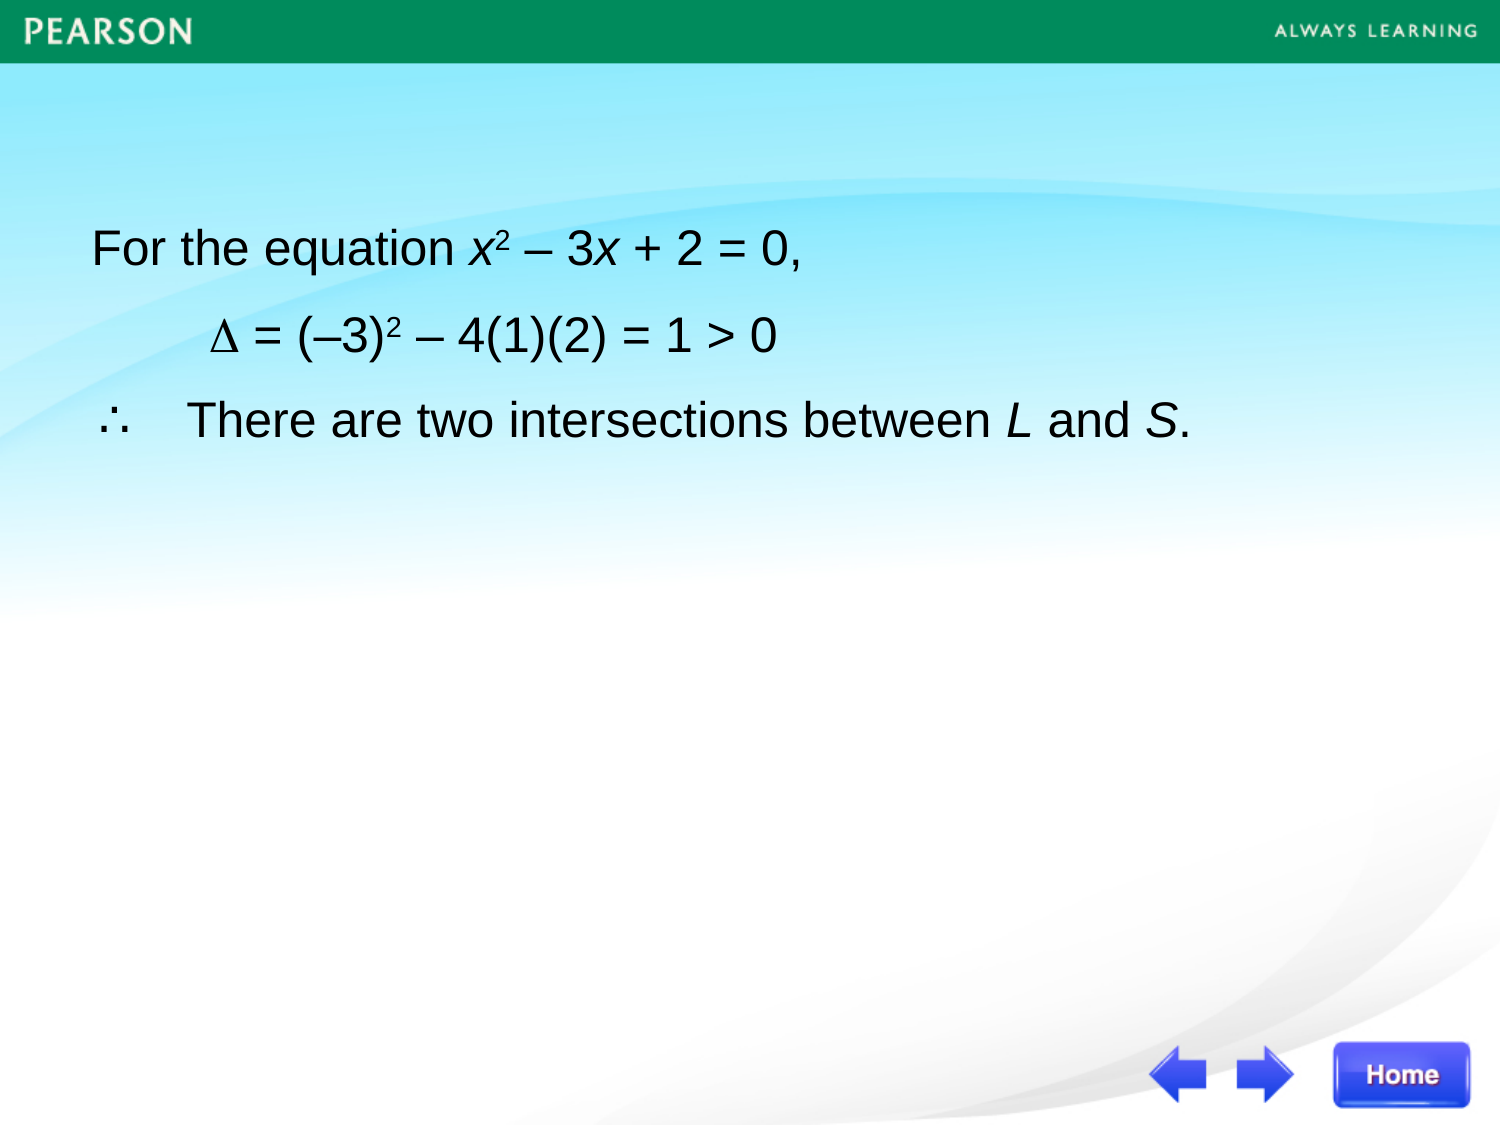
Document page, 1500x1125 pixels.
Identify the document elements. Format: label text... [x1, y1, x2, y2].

text_box For the equation x2 – 3x + 2 = 0, [76, 208, 892, 283]
text_box D = (–3)2 – 4(1)(2) = 1 > 0 [194, 294, 808, 370]
text_box ∴ There are two intersections between L and S. [83, 380, 1208, 456]
picture [0, 0, 1500, 1125]
